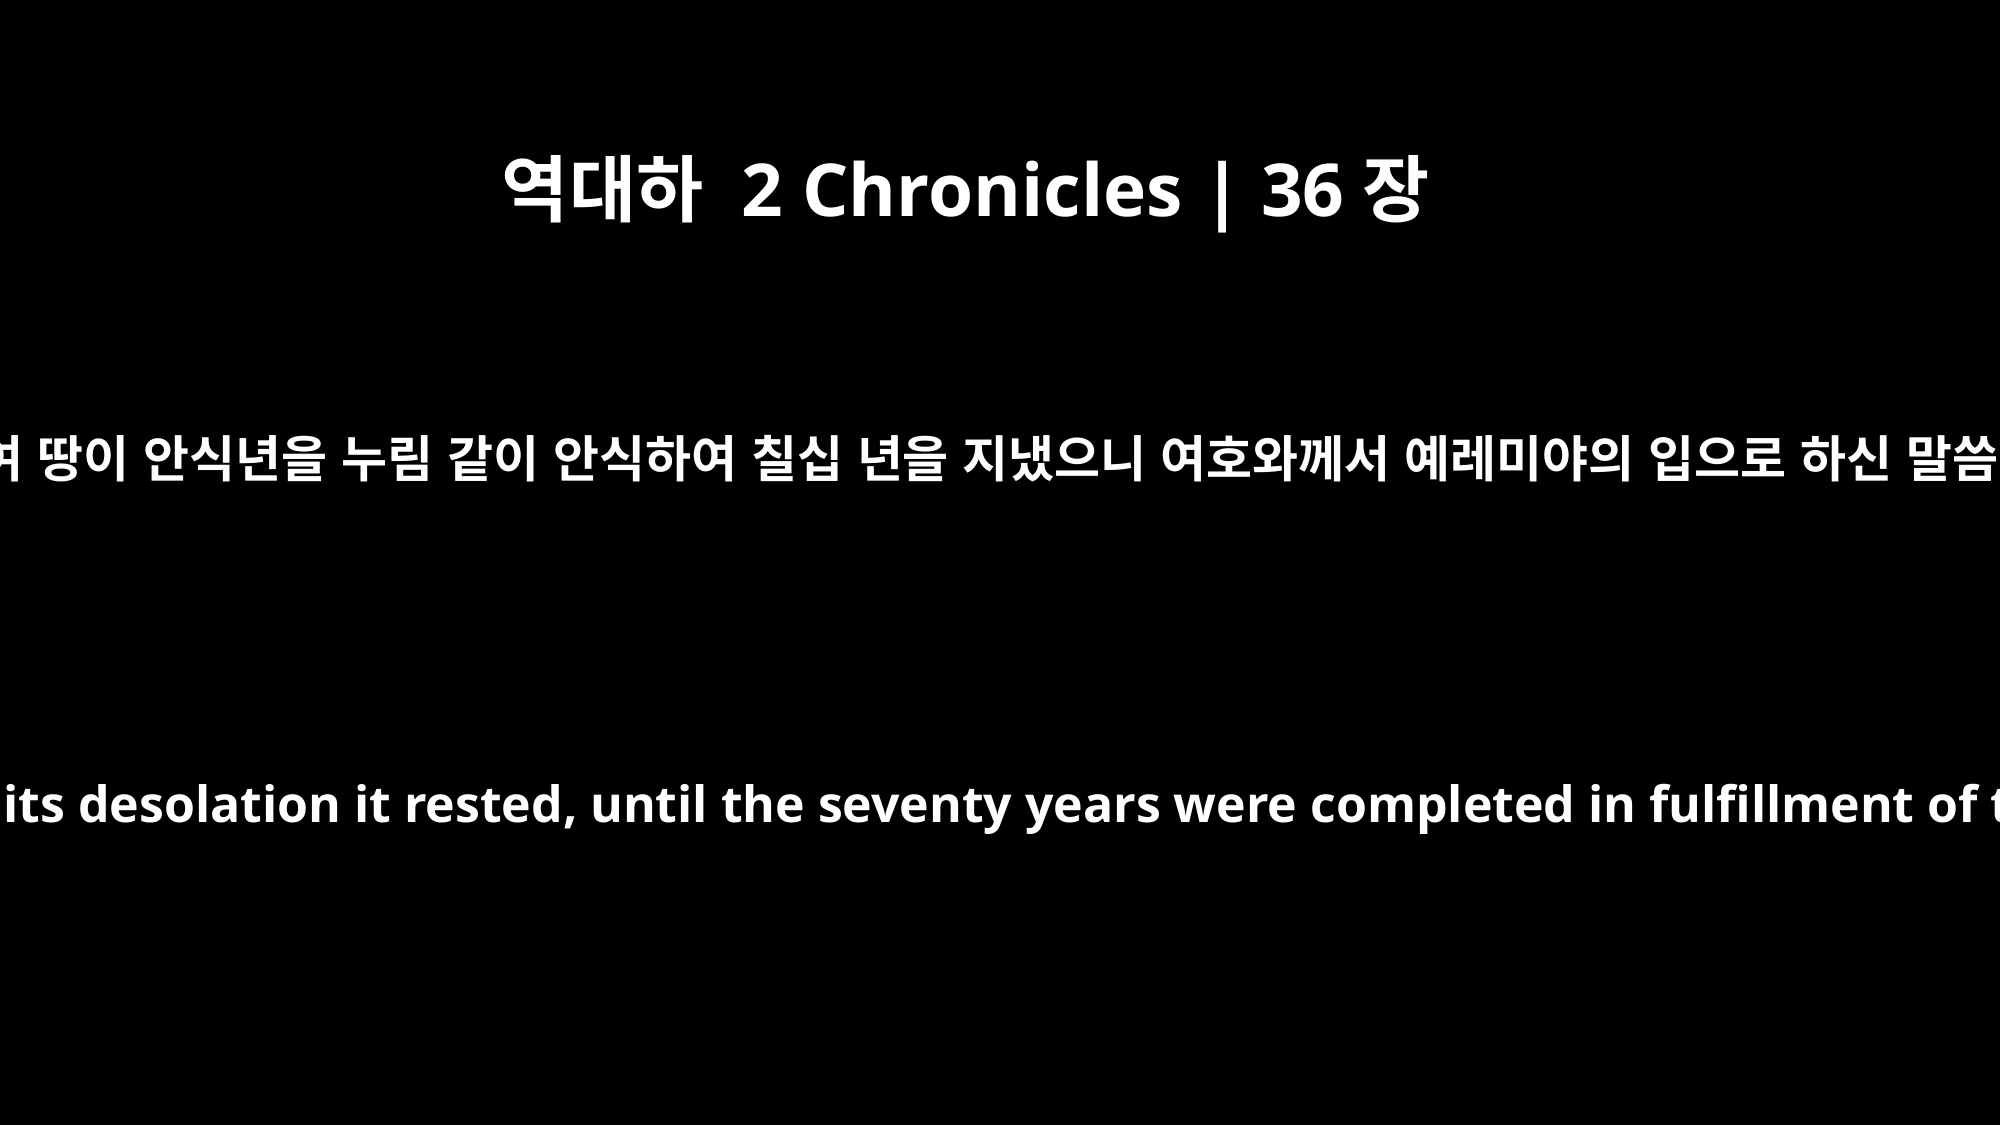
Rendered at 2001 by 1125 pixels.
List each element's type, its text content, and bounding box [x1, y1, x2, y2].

text_box The land enjoyed its sabbath rests; all the time of its desolation it rested, until the seventy years were completed in fulfillment of the word of the LORD spoken by Jeremiah. [0, 764, 2000, 840]
text_box 역대하 2 Chronicles | 36장 [487, 136, 1445, 239]
text_box 21 이에 토지가 황폐하여 땅이 안식년을 누림 같이 안식하여 칠십 년을 지냈으니 여호와께서 예레미야의 입으로 하신 말씀이 이루어졌더라 [0, 359, 2000, 495]
